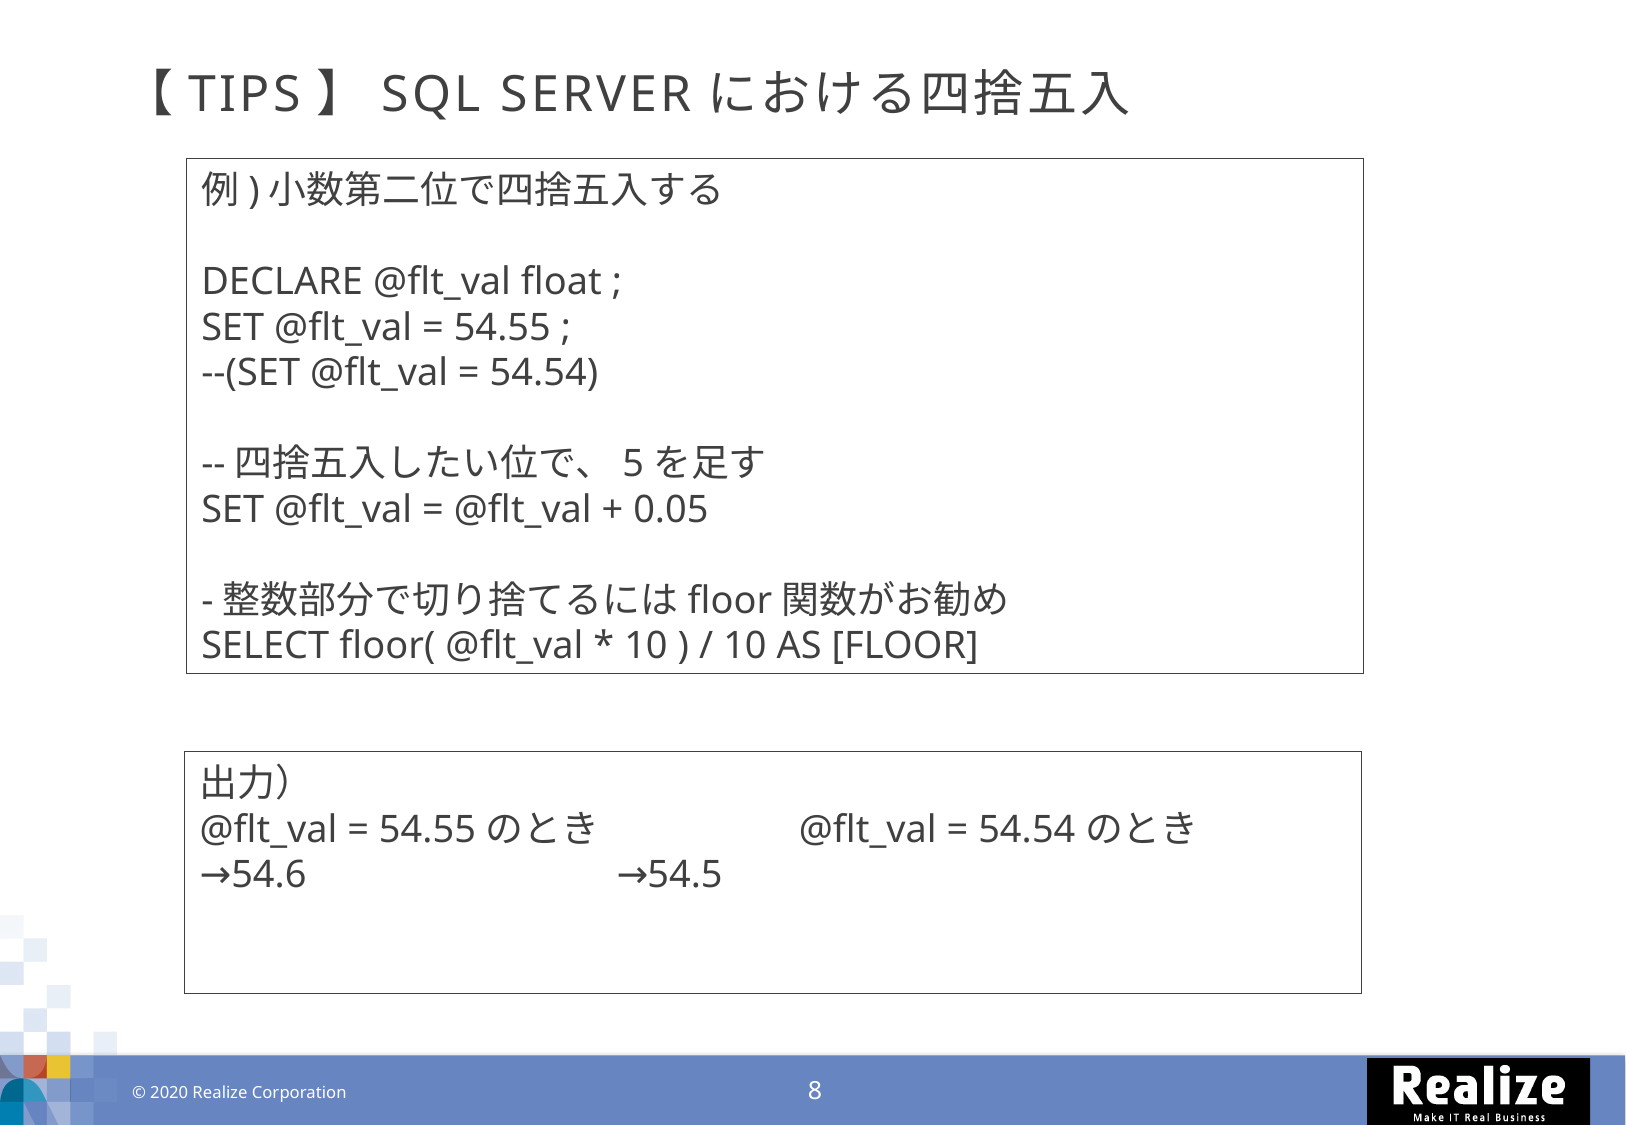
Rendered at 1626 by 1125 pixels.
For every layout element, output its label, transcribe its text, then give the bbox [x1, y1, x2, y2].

text_box 出力） @flt_val = 54.55のとき @flt_val = 54.54のとき →54.6 →54.5 [184, 751, 1362, 994]
picture [0, 915, 117, 1125]
picture [1367, 1058, 1591, 1125]
text_box 例)小数第二位で四捨五入する DECLARE @flt_val float ; SET @flt_val = 54.55 ; --(SET @flt_val = 54.54) --四捨五入したい位で、5を足す SET @flt_val = @flt_val + 0.05 -整数部分で切り捨てるにはfloor関数がお勧め SELECT floor( @flt_val * 10 ) / 10 AS [FLOOR] [186, 158, 1364, 674]
title 【TIPS】SQL SERVERにおける四捨五入 [108, 54, 1167, 159]
